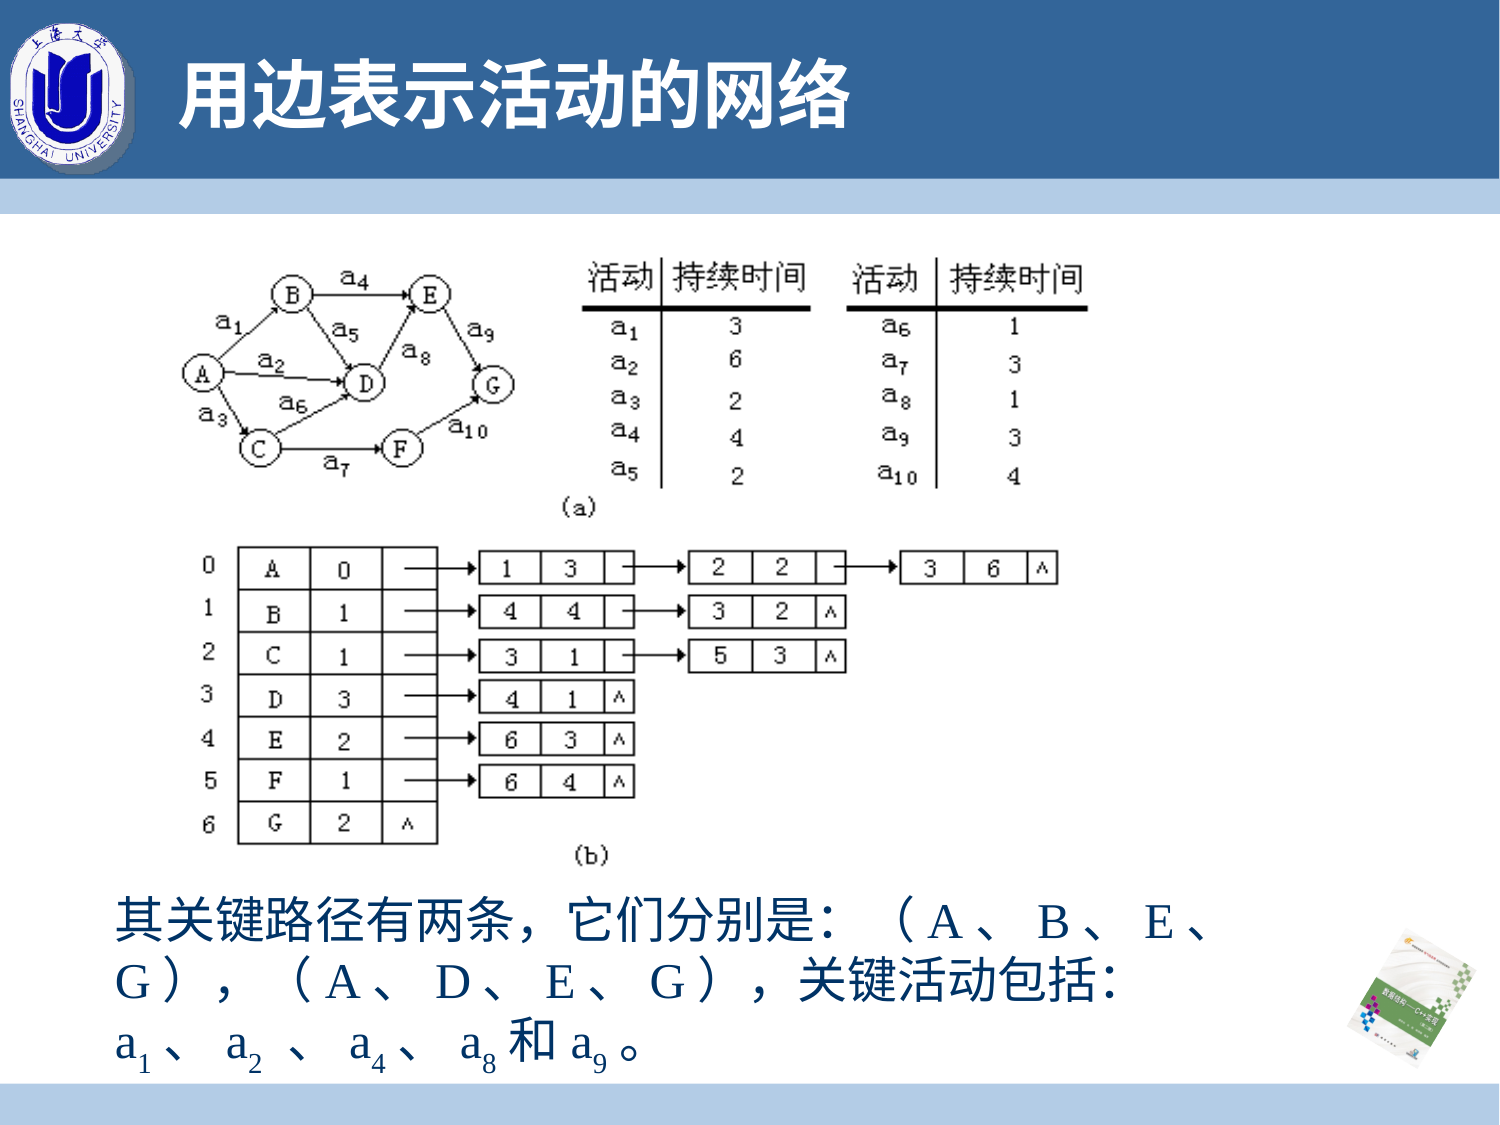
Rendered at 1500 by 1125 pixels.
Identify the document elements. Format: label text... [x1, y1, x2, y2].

text_box 其关键路径有两条，它们分别是：（A、B、E、G），（A、D、E、G），关键活动包括：a1、a2 、a4、a8和a9。 [100, 880, 1270, 1087]
picture [4, 17, 128, 176]
title 用边表示活动的网络 [162, 23, 1436, 161]
picture [1347, 928, 1476, 1068]
picture [149, 231, 1101, 876]
